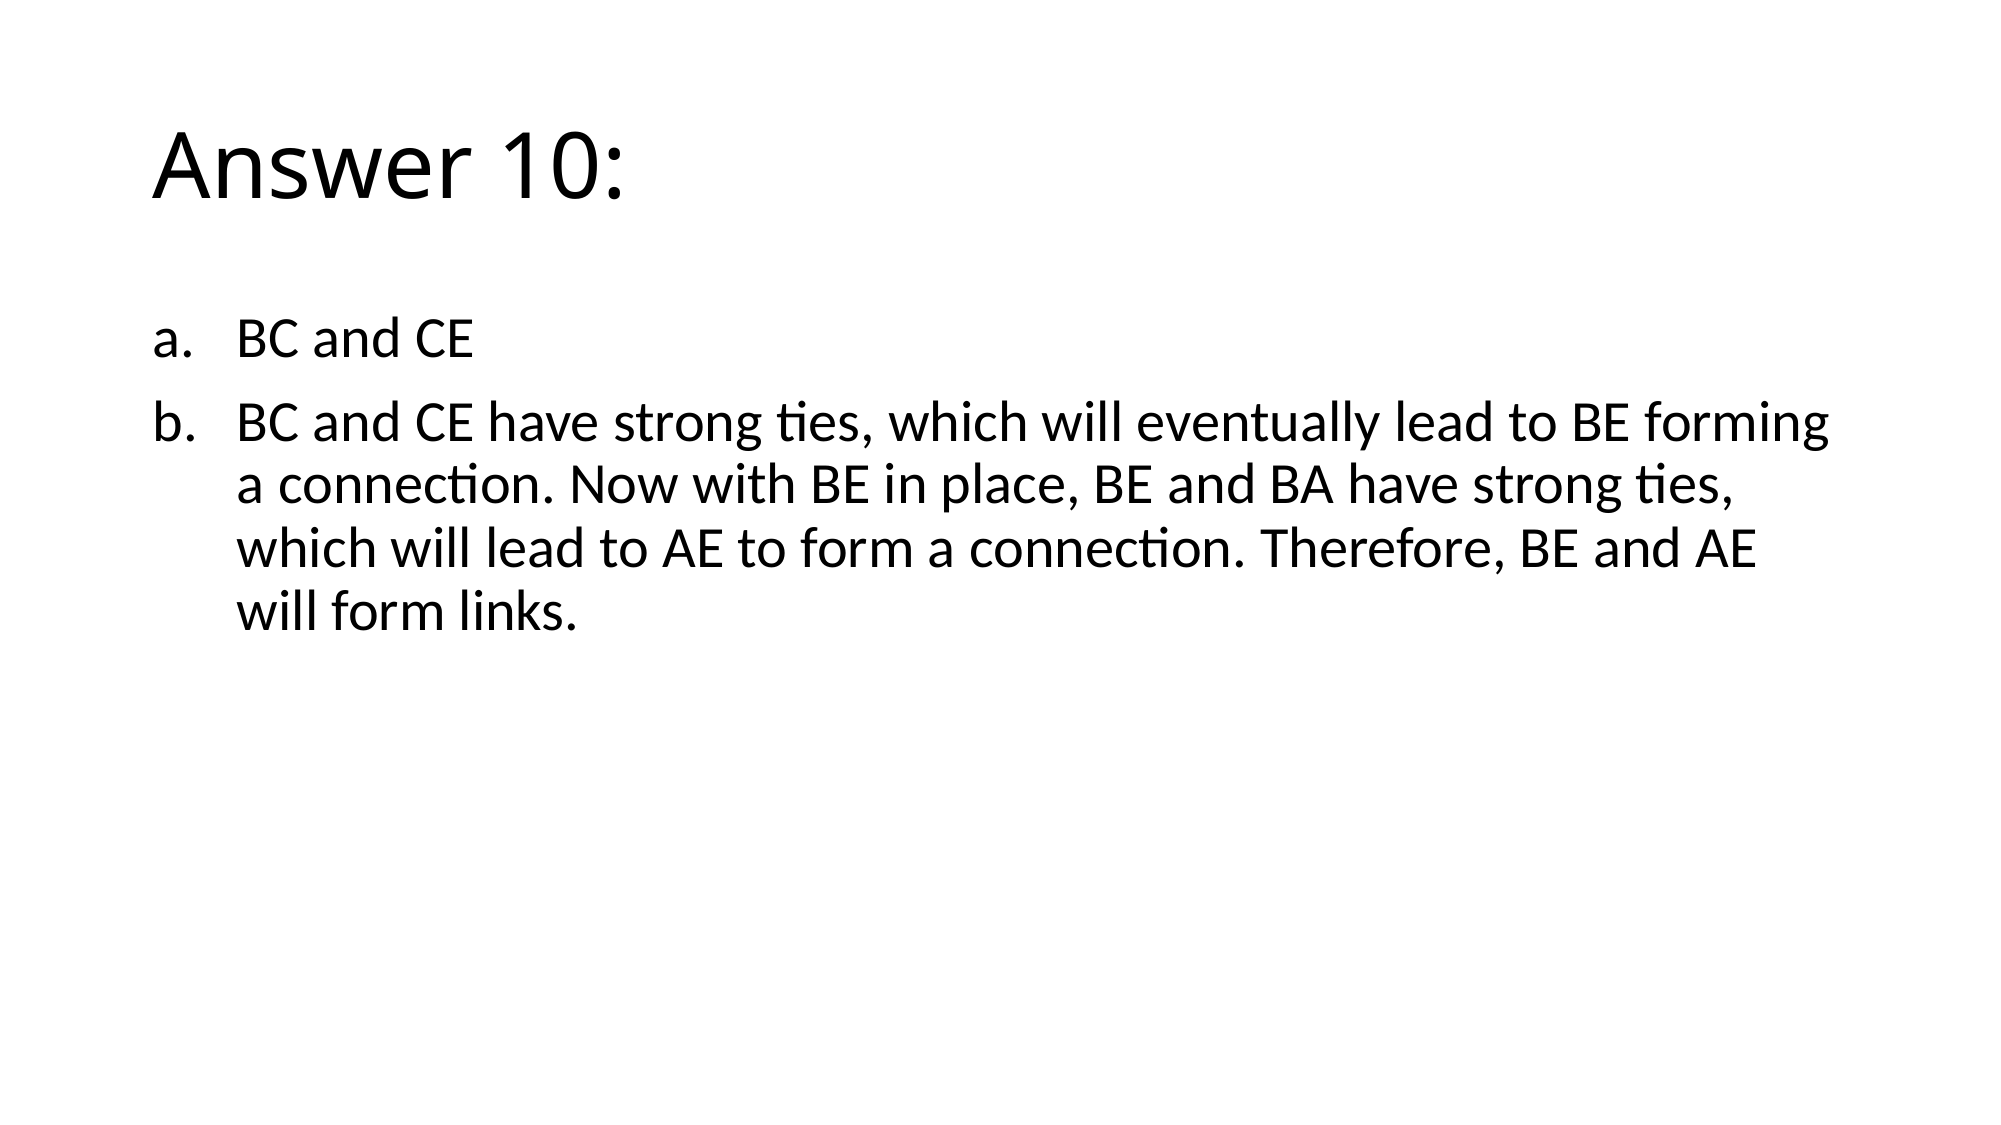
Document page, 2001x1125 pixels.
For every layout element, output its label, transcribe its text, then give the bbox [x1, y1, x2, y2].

list BC and CE BC and CE have strong ties, which will eventually lead to BE forming a connection. Now with BE in place, BE and BA have strong ties, which will lead to AE to form a connection. Therefore, BE and AE will form links. [137, 299, 1863, 1014]
title Answer 10: [137, 59, 1863, 278]
